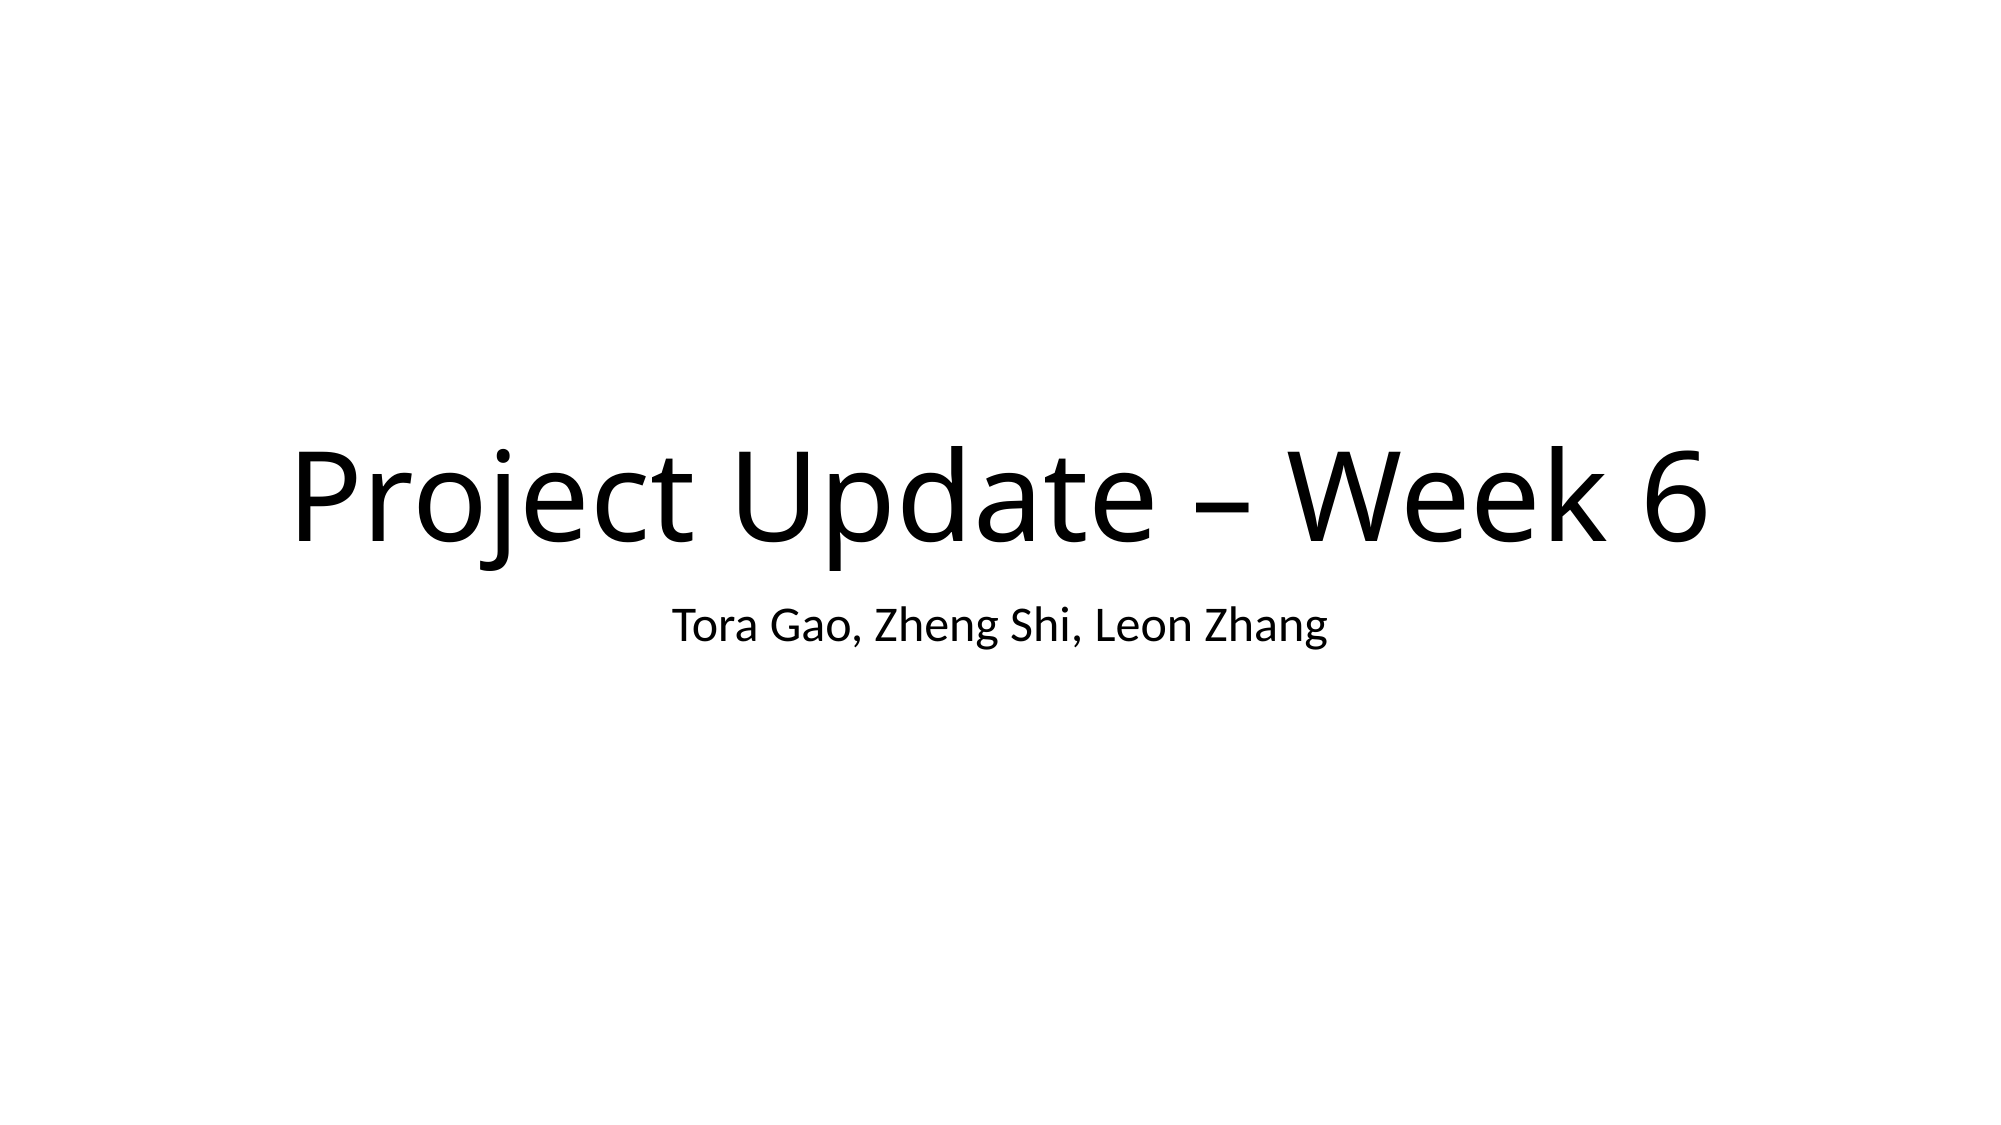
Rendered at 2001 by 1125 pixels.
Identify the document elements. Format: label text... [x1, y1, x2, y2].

subtitle Tora Gao, Zheng Shi, Leon Zhang [249, 590, 1750, 863]
title Project Update – Week 6 [249, 184, 1750, 576]
